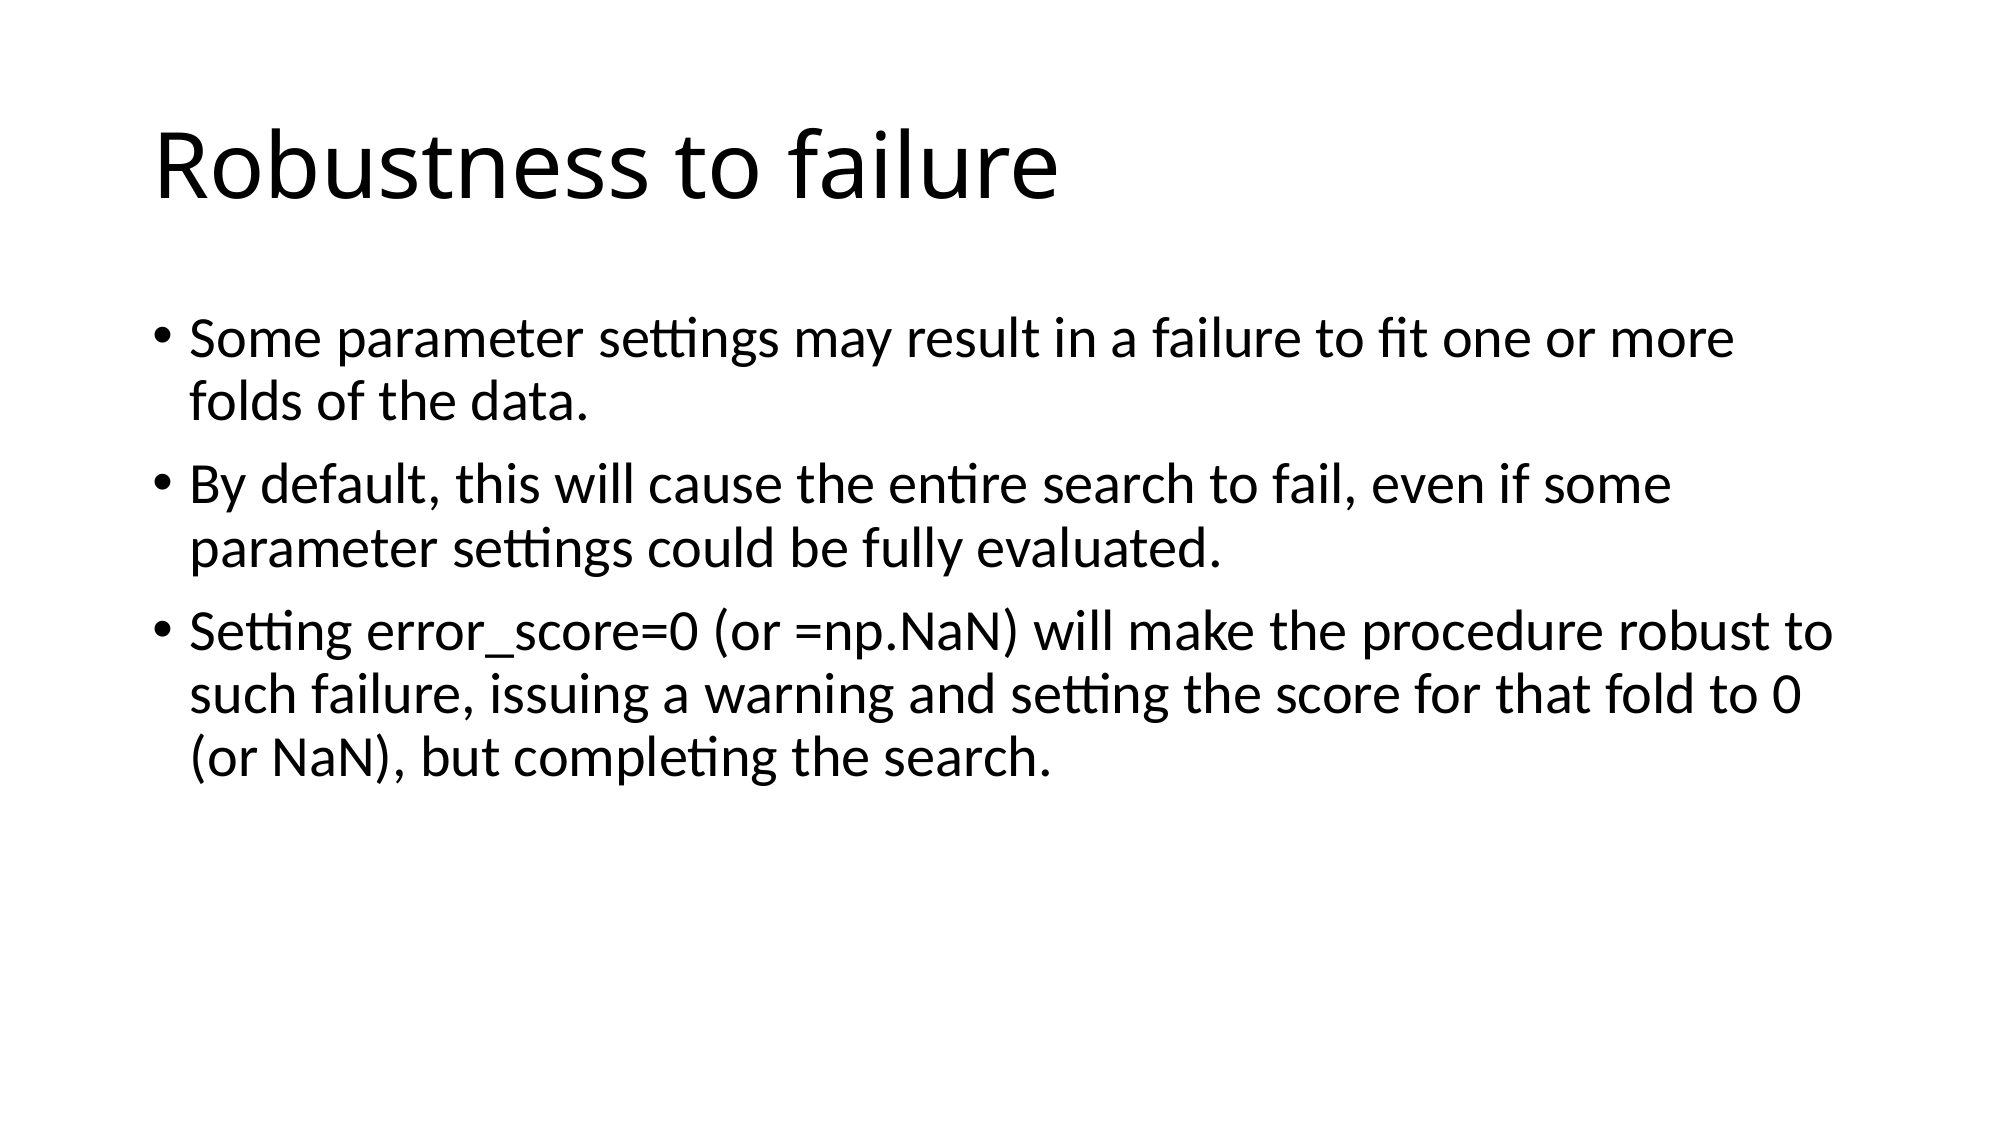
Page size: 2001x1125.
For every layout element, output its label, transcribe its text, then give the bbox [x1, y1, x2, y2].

title Robustness to failure [137, 59, 1863, 278]
list Some parameter settings may result in a failure to fit one or more folds of the data. By default, this will cause the entire search to fail, even if some parameter settings could be fully evaluated. Setting error_score=0 (or =np.NaN) will make the procedure robust to such failure, issuing a warning and setting the score for that fold to 0 (or NaN), but completing the search. [137, 299, 1863, 1014]
